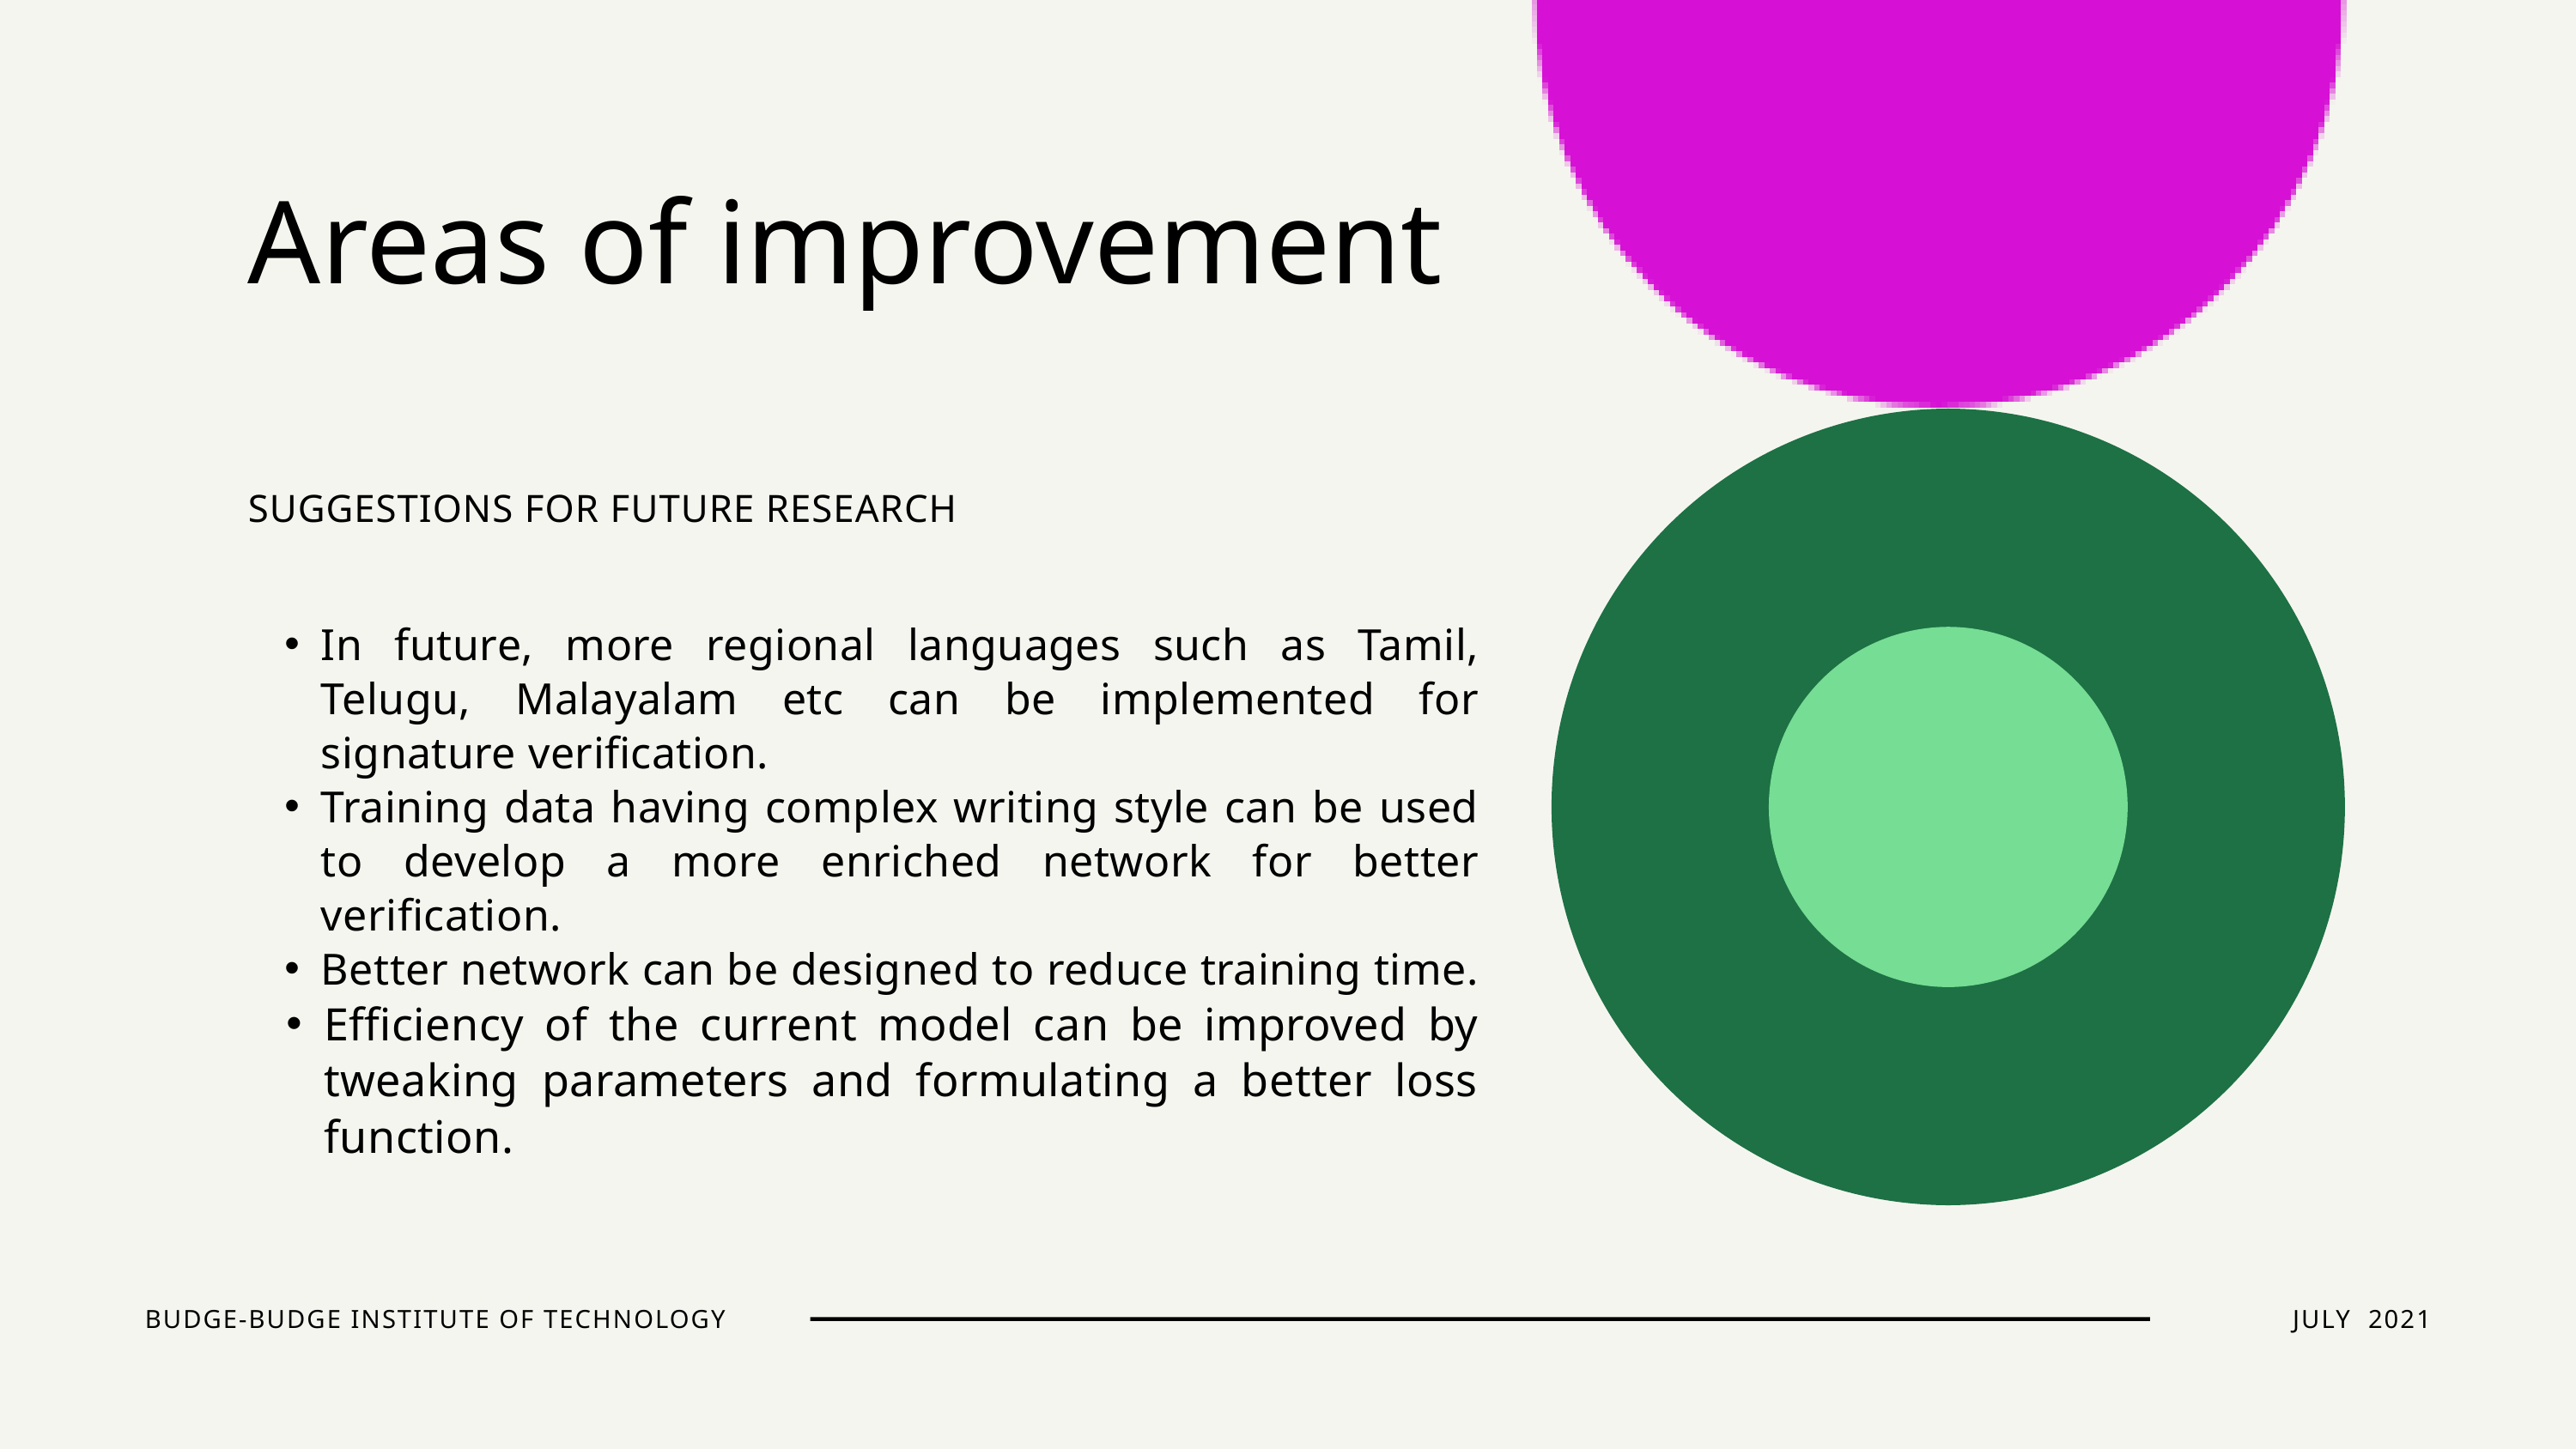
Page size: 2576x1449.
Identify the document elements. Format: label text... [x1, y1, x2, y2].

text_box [810, 1303, 2151, 1335]
text_box JULY 2021 [2166, 1303, 2432, 1334]
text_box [1767, 626, 2129, 988]
text_box BUDGE-BUDGE INSTITUTE OF TECHNOLOGY [144, 1303, 810, 1334]
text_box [247, 169, 1481, 1155]
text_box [1549, 413, 2348, 1206]
picture [1531, 0, 2348, 408]
